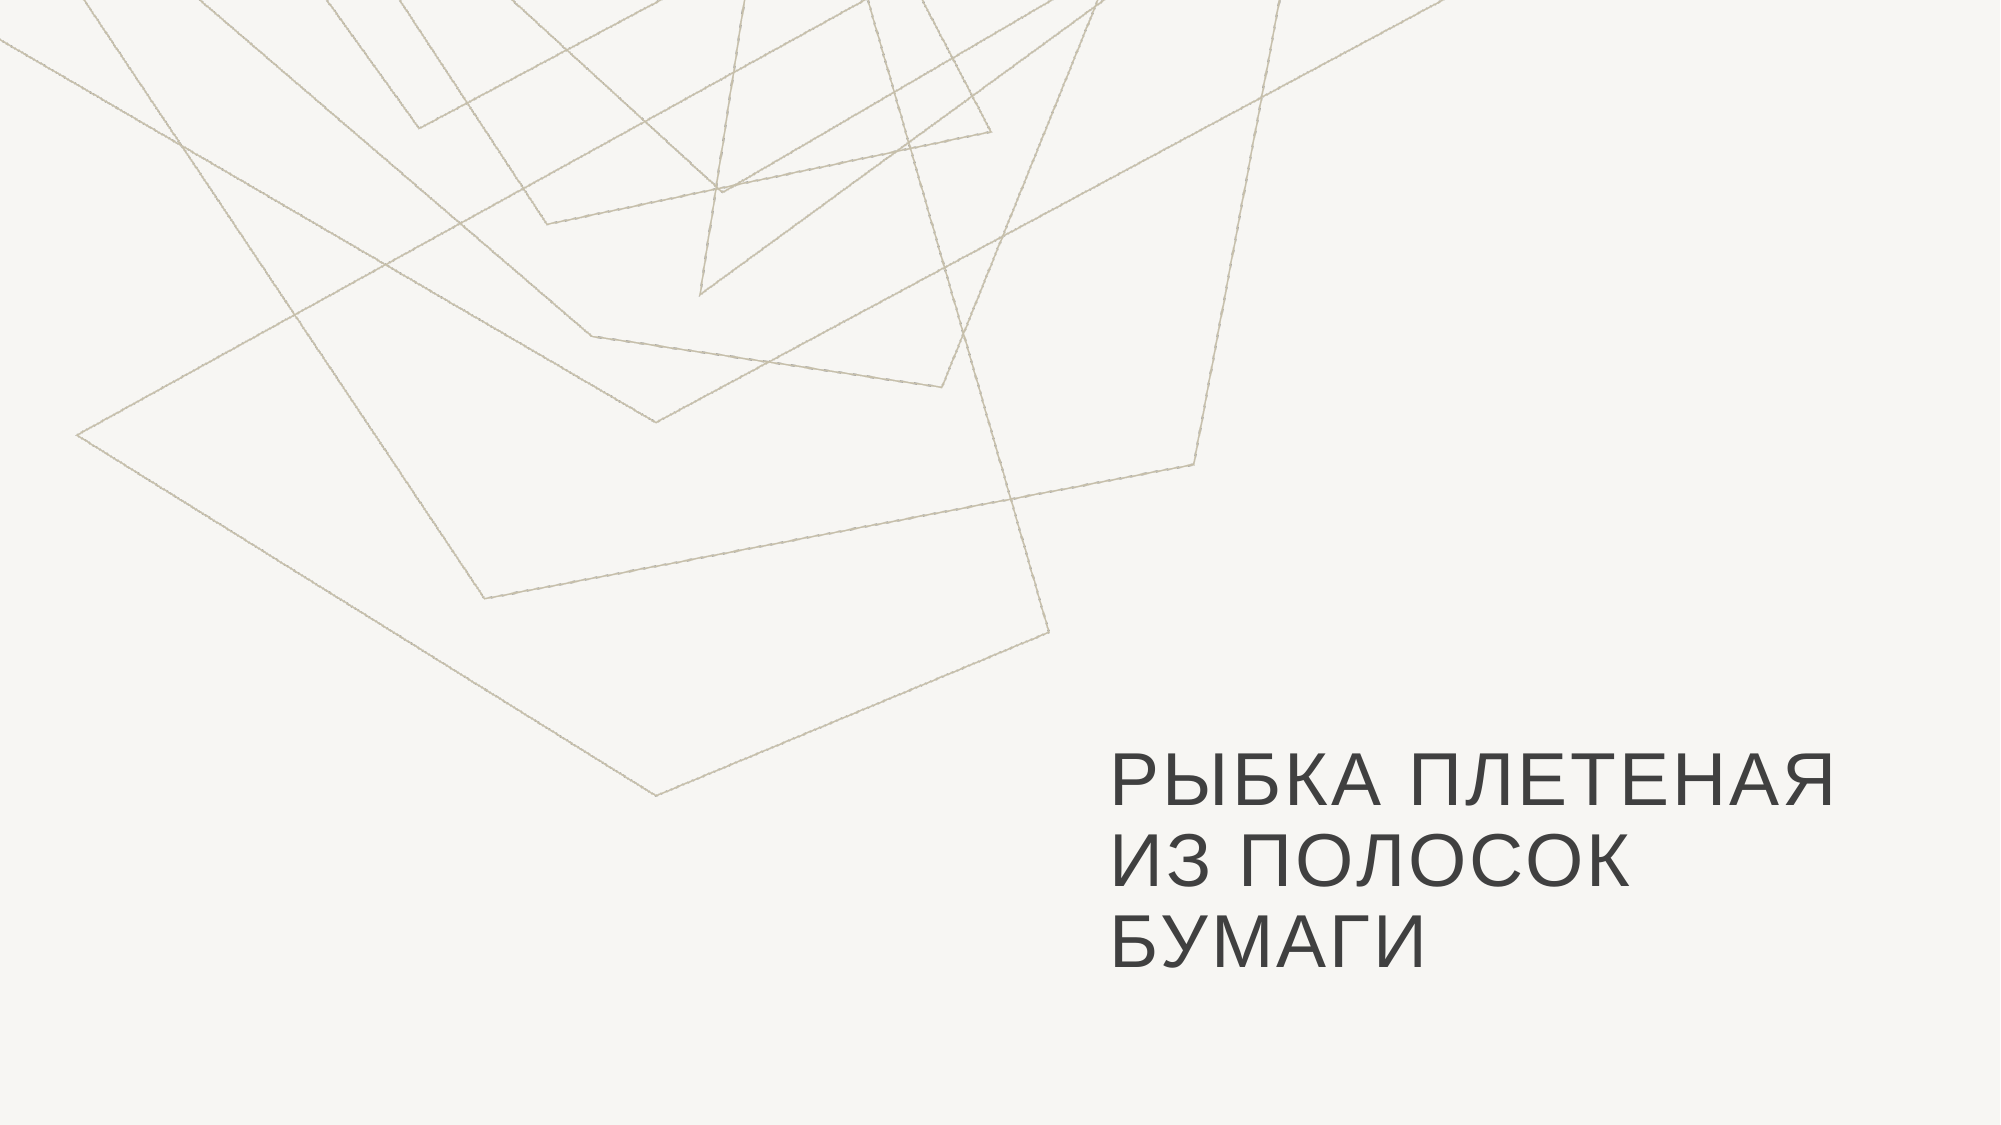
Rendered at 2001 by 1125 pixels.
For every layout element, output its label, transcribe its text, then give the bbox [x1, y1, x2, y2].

title РЫБКА ПЛЕТЕНАЯ ИЗ ПОЛОСОК БУМАГИ [1094, 686, 1906, 992]
picture [0, 0, 1557, 830]
